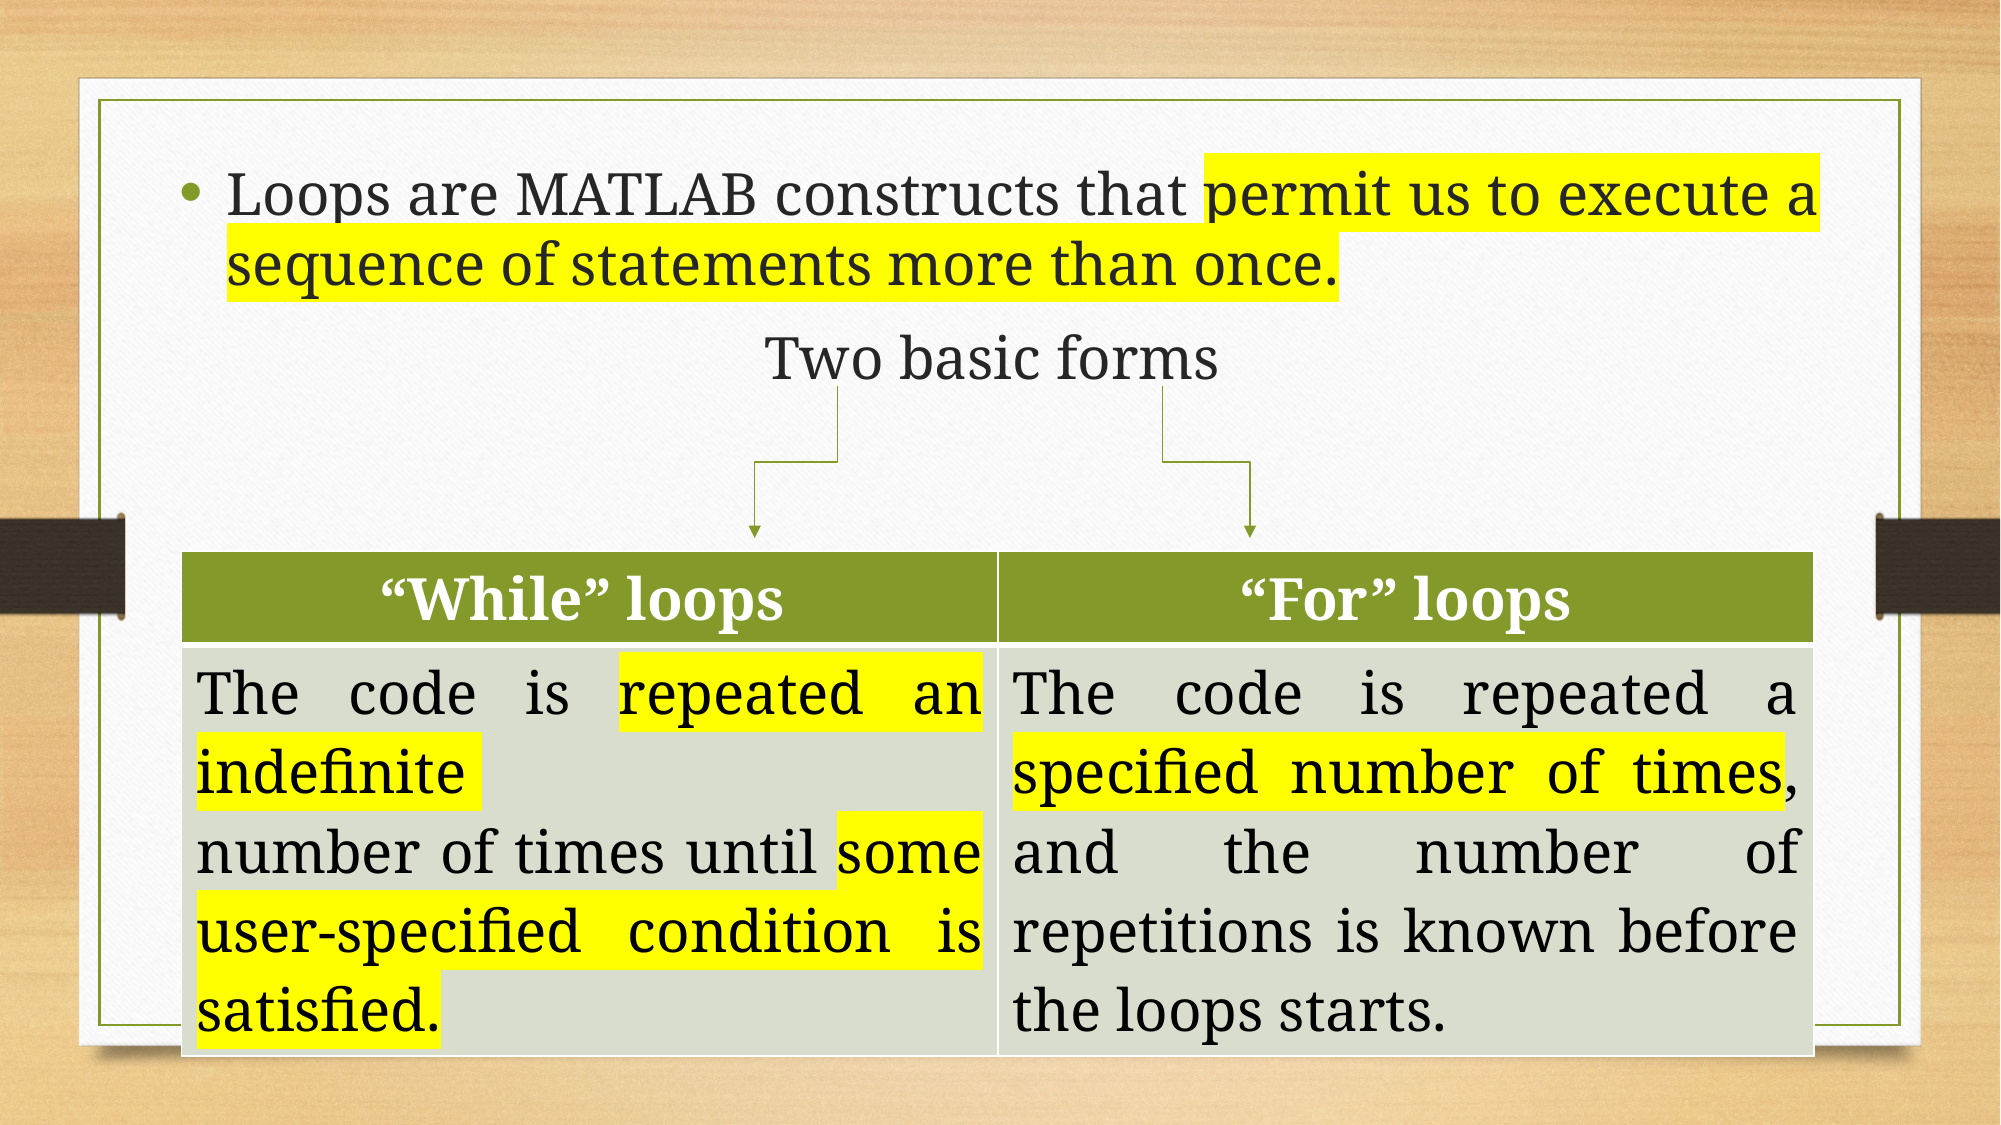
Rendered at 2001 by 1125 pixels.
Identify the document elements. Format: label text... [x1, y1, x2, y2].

table_header “While” loops [182, 552, 997, 642]
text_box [719, 420, 873, 504]
picture [0, 0, 2001, 1125]
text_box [1130, 418, 1283, 507]
table_cell The code is repeated an indefinite number of times until some user-specified condition is satisfied. [182, 648, 997, 1055]
list Loops are MATLAB constructs that permit us to execute a sequence of statements more than once. Two basic forms [164, 149, 1836, 976]
table_cell The code is repeated a specified number of times, and the number of repetitions is known before the loops starts. [999, 648, 1813, 1055]
table_header “For” loops [999, 552, 1813, 642]
